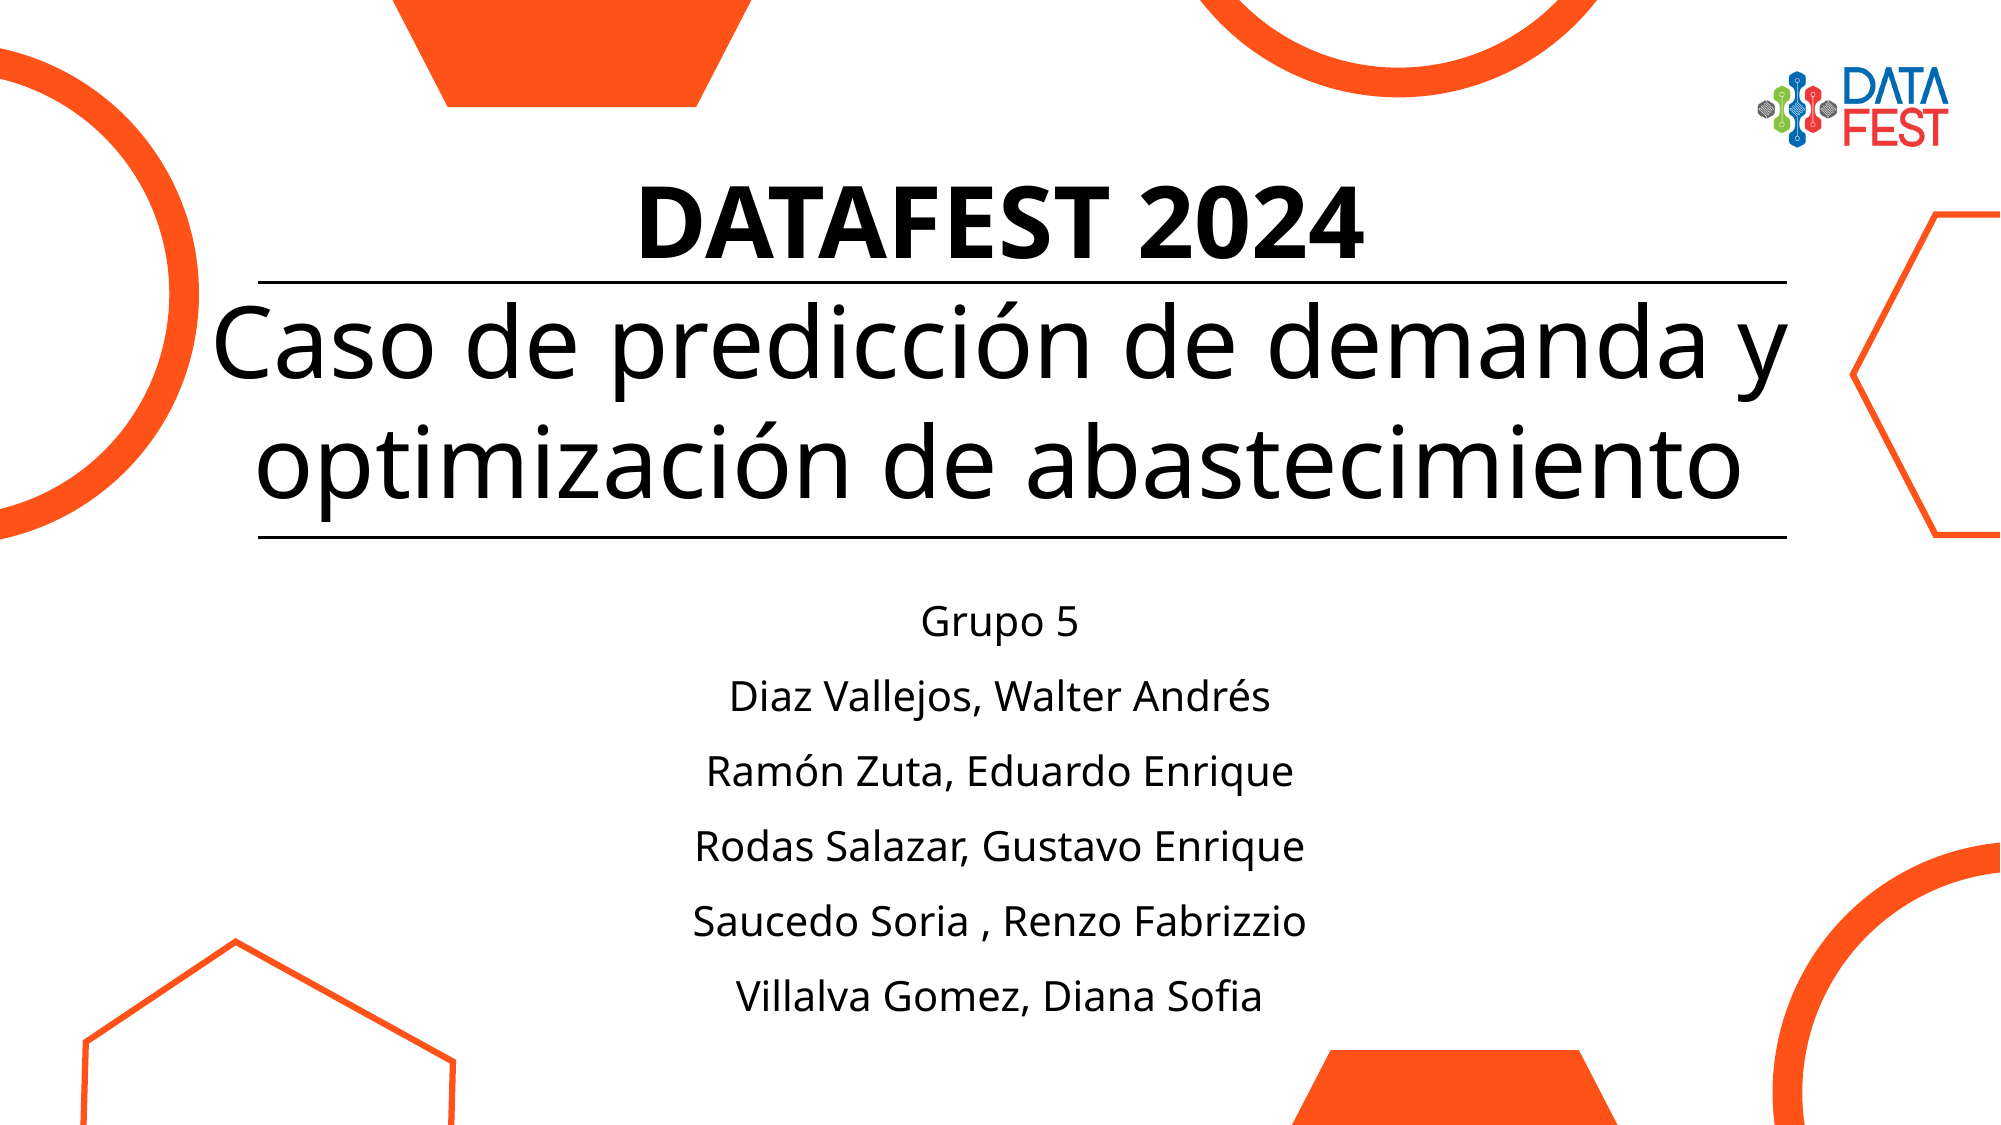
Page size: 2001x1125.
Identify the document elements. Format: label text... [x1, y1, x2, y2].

text_box [82, 940, 455, 1125]
text_box [1786, 856, 2000, 1125]
text_box [391, 0, 753, 109]
picture [1745, 0, 1961, 215]
text_box [1217, 0, 1580, 84]
text_box Grupo 5 Diaz Vallejos, Walter Andrés Ramón Zuta, Eduardo Enrique Rodas Salazar, Gustavo Enrique Saucedo Soria , Renzo Fabrizzio Villalva Gomez, Diana Sofia [572, 562, 1428, 1088]
text_box [1290, 1049, 1619, 1125]
text_box [1851, 213, 2000, 536]
text_box DATAFEST 2024 Caso de predicción de demanda y optimización de abastecimiento [195, 151, 1805, 527]
text_box [0, 62, 186, 526]
